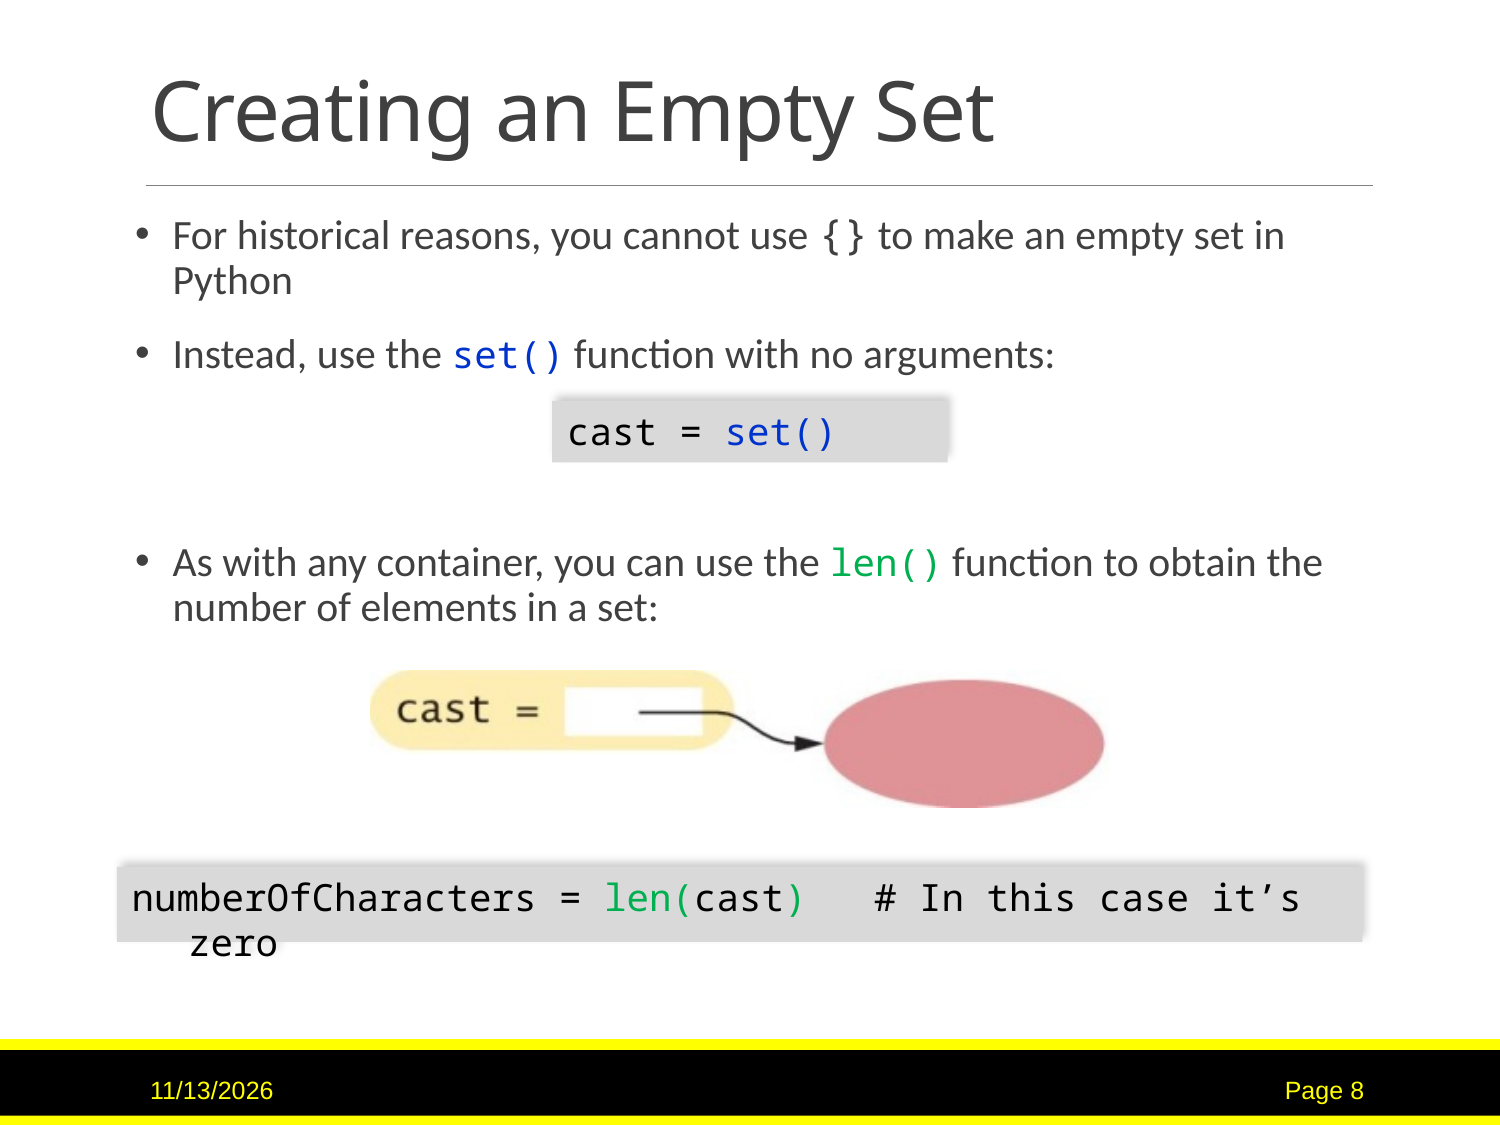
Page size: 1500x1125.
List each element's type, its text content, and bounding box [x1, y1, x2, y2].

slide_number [135, 1059, 440, 1120]
picture [370, 670, 1110, 808]
text_box As with any container, you can use the len() function to obtain the number of elements in a set: [135, 532, 1373, 695]
slide_number Page 8 [1218, 1059, 1380, 1120]
title Creating an Empty Set [135, 47, 1373, 167]
list For historical reasons, you cannot use {} to make an empty set in Python Instead, use the set() function with no arguments: [135, 205, 1373, 401]
text_box cast = set() [552, 400, 948, 463]
text_box numberOfCharacters = len(cast) # In this case it’s zero [116, 866, 1363, 942]
